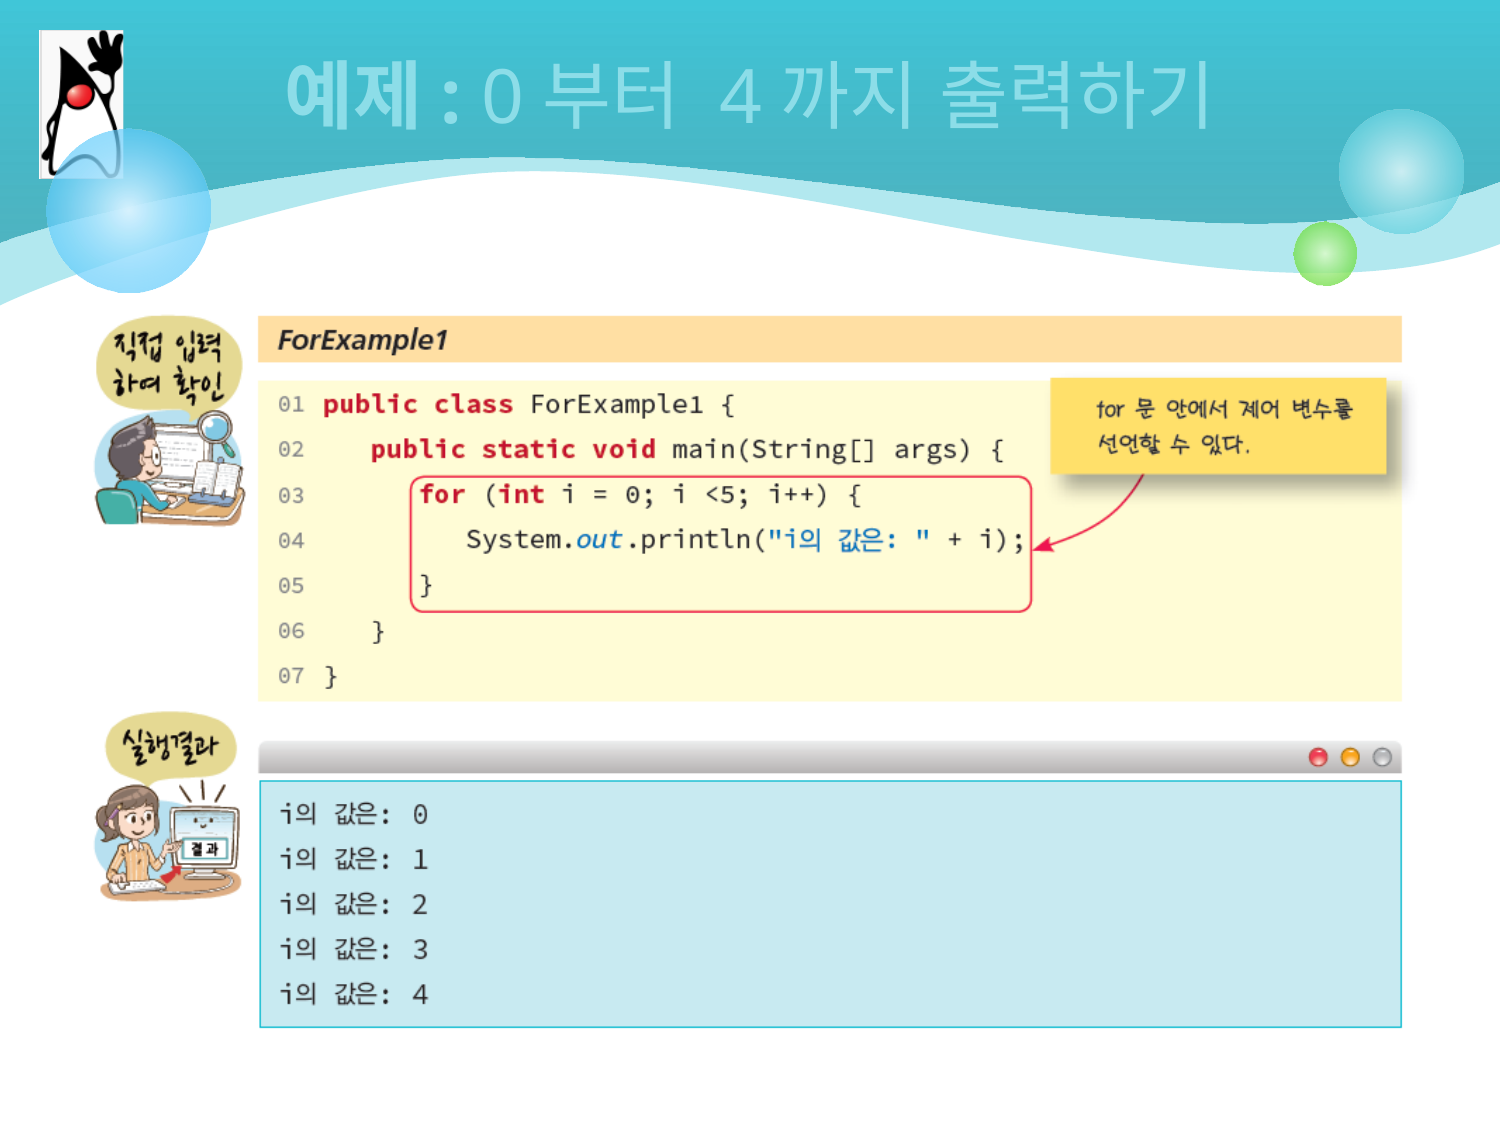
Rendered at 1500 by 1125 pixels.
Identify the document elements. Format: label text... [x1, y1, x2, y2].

title 예제: 0부터 4까지 출력하기 [75, 0, 1425, 188]
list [80, 295, 1419, 1039]
picture [39, 30, 75, 179]
